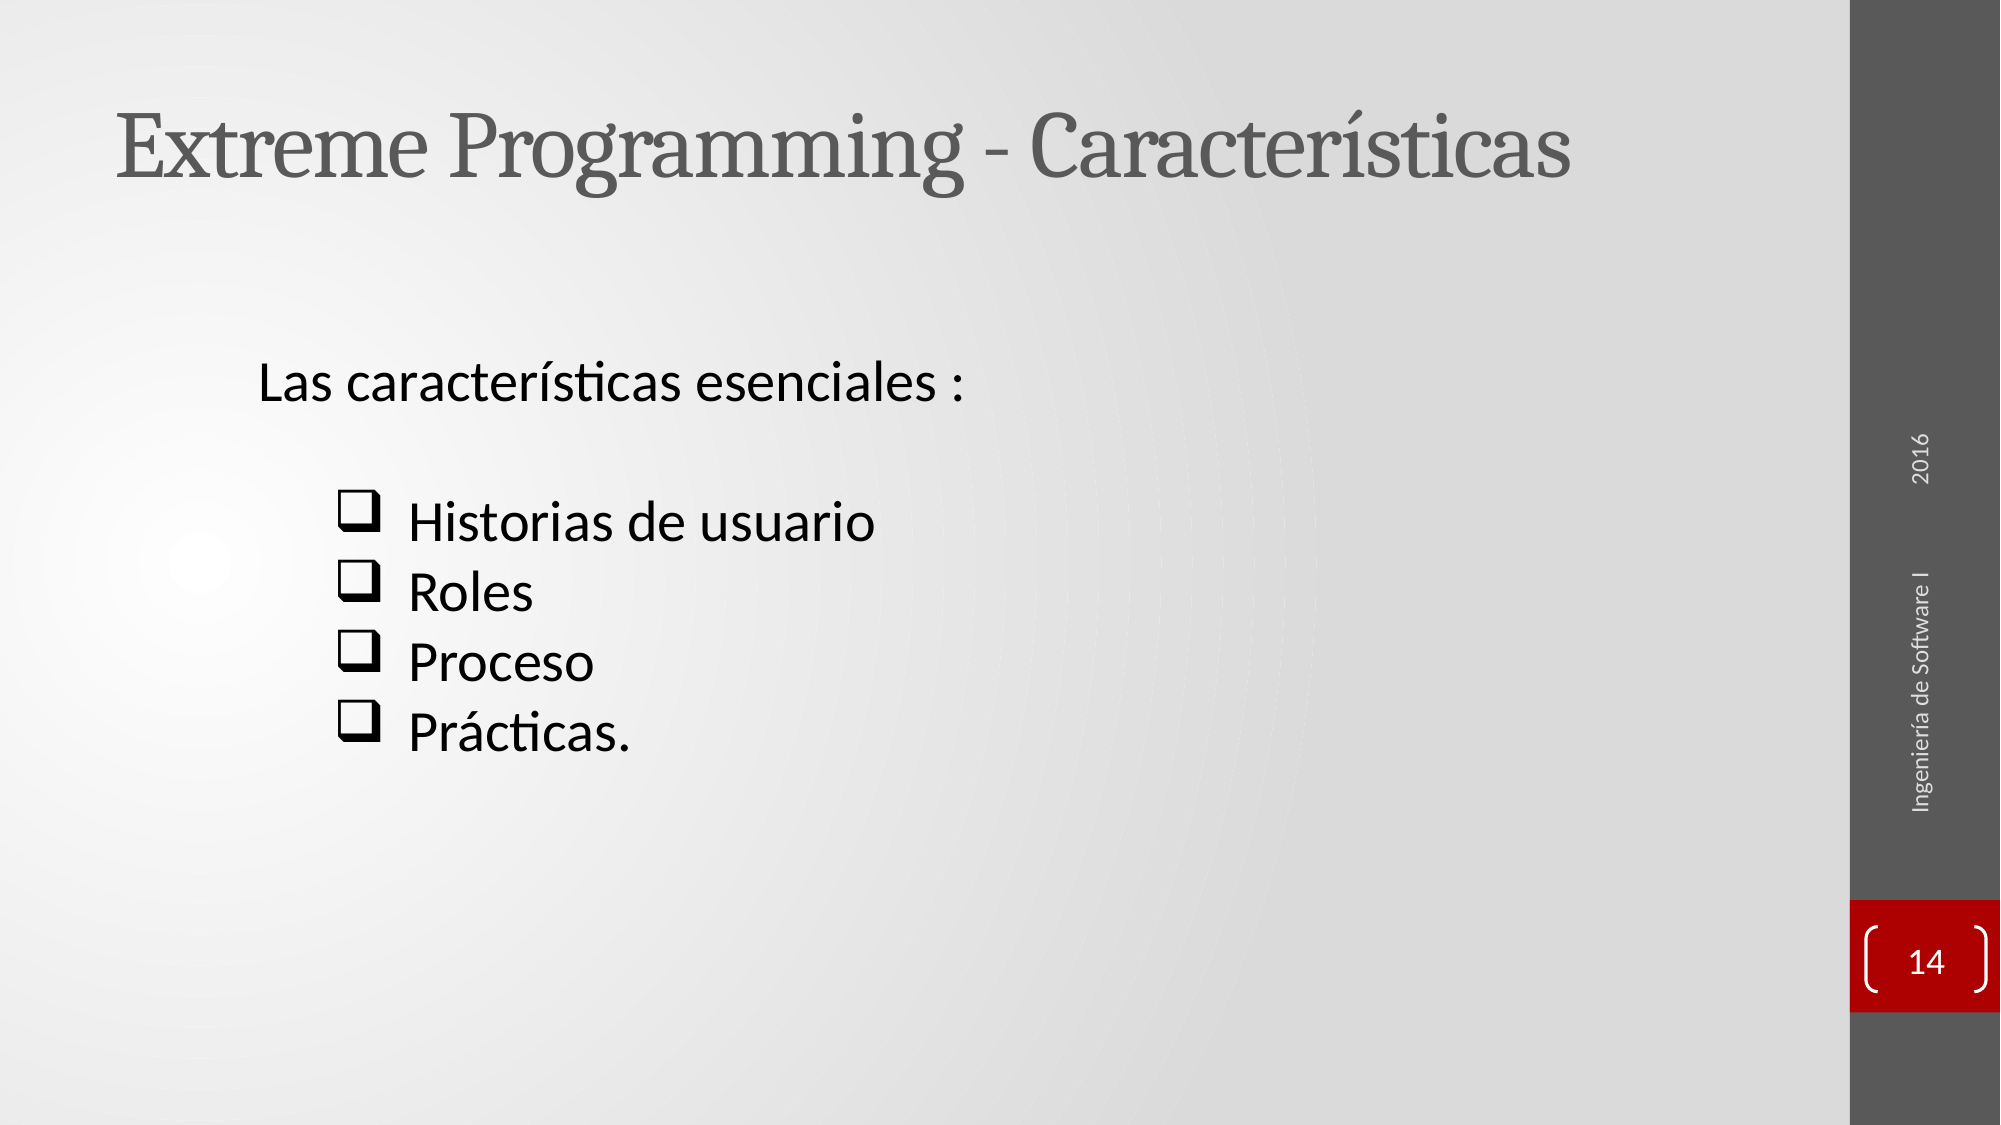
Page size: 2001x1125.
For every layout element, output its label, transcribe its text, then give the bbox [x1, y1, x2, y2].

text_box Las características esenciales : Historias de usuario Roles Proceso Prácticas. [243, 336, 1425, 831]
slide_number 14 [1864, 925, 1988, 994]
slide_number 2016 [1878, 100, 1959, 500]
footer Ingeniería de Software I [1878, 500, 1959, 889]
title Extreme Programming - Características [99, 45, 1767, 233]
